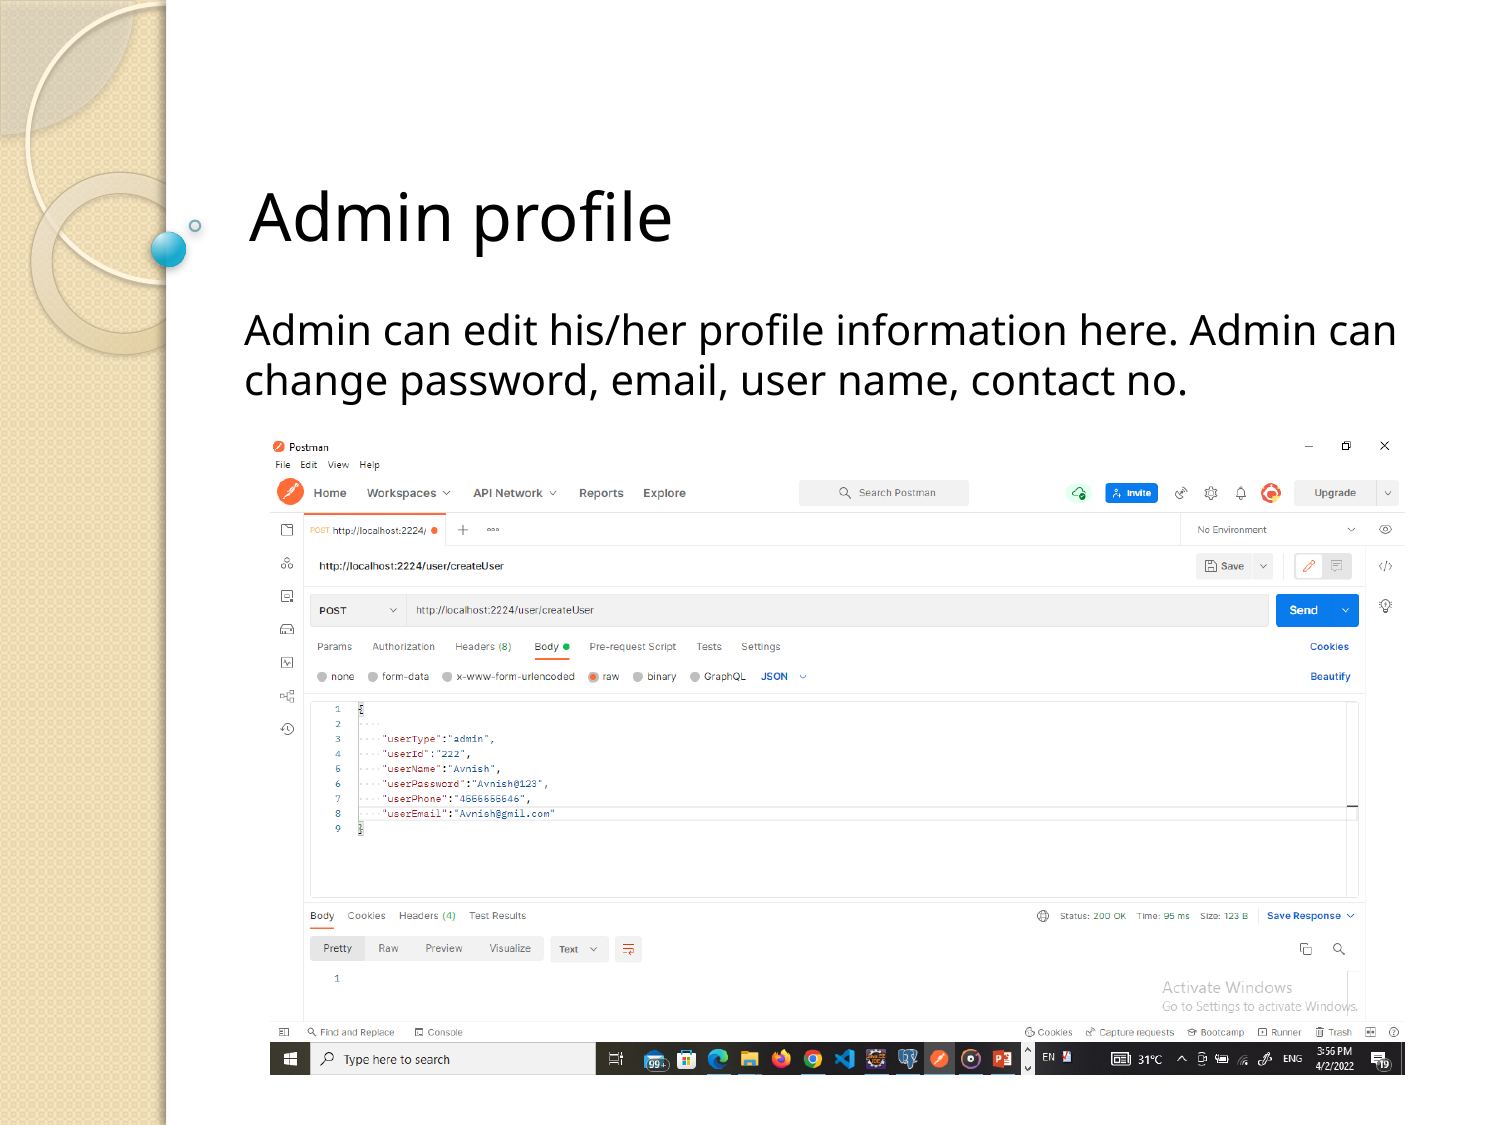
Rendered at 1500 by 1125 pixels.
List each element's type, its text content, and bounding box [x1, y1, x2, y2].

title Admin profile [234, 59, 1450, 263]
picture [270, 437, 1405, 1076]
subtitle Admin can edit his/her profile information here. Admin can change password, email, user name, contact no. [225, 303, 1450, 1063]
